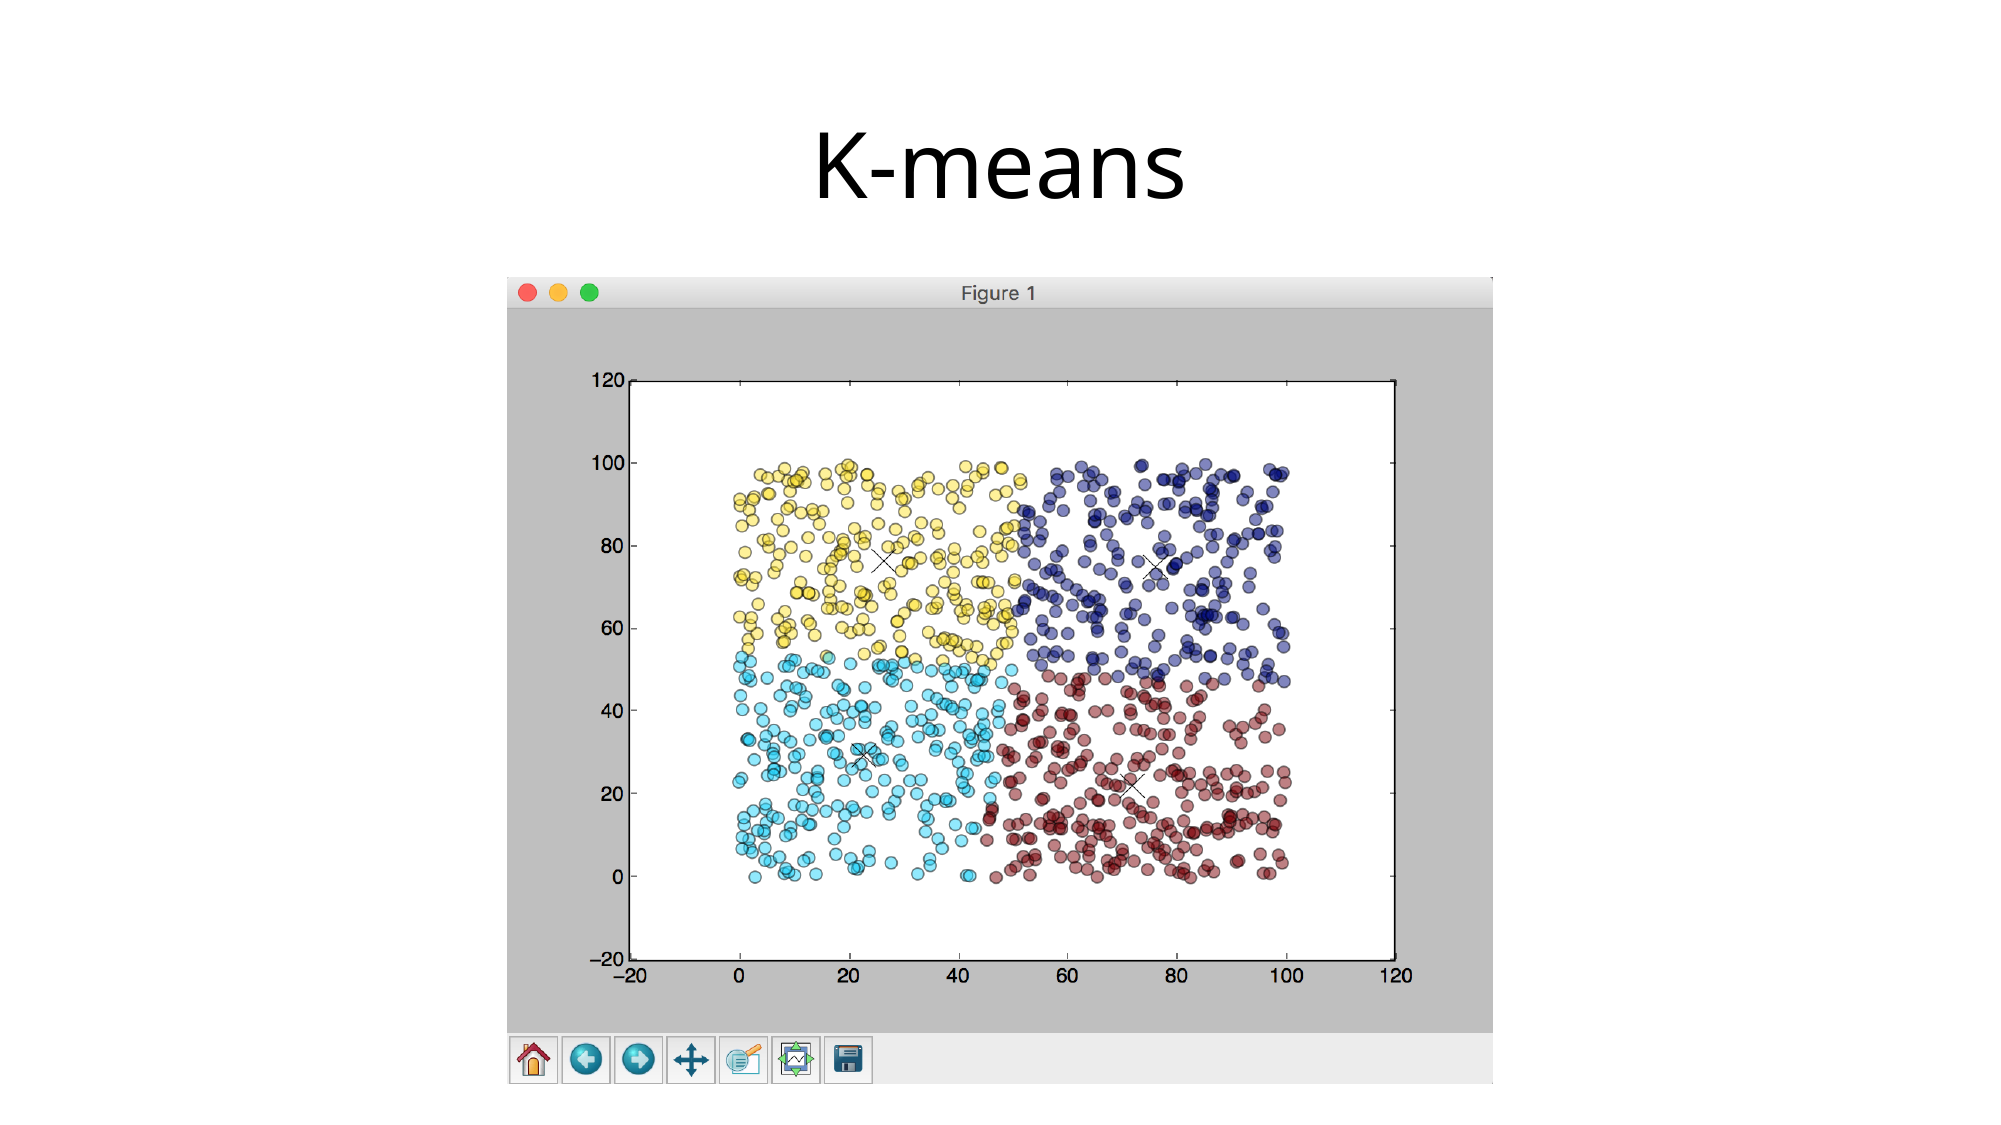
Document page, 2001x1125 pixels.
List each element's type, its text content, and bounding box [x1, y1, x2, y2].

title K-means [137, 59, 1863, 278]
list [507, 277, 1493, 1084]
